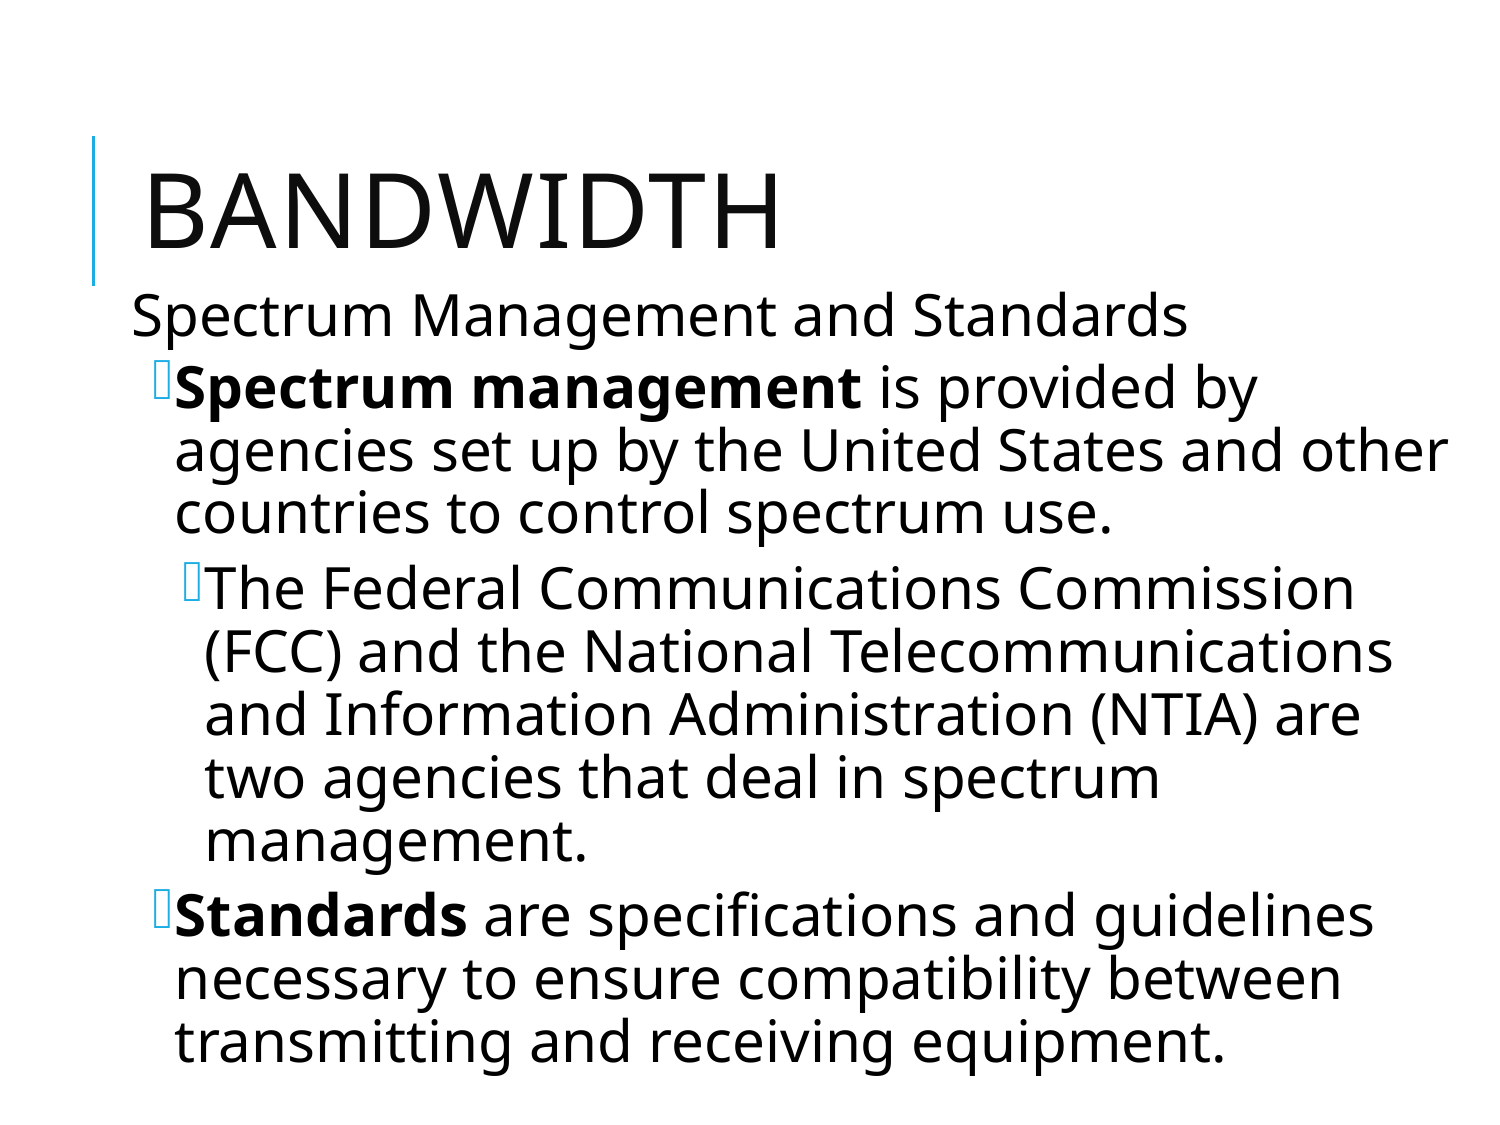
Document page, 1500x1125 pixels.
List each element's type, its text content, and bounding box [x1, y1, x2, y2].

title Bandwidth [126, 96, 1322, 278]
list Spectrum Management and Standards Spectrum management is provided by agencies set up by the United States and other countries to control spectrum use. The Federal Communications Commission (FCC) and the National Telecommunications and Information Administration (NTIA) are two agencies that deal in spectrum management. Standards are specifications and guidelines necessary to ensure compatibility between transmitting and receiving equipment. [123, 278, 1459, 1059]
